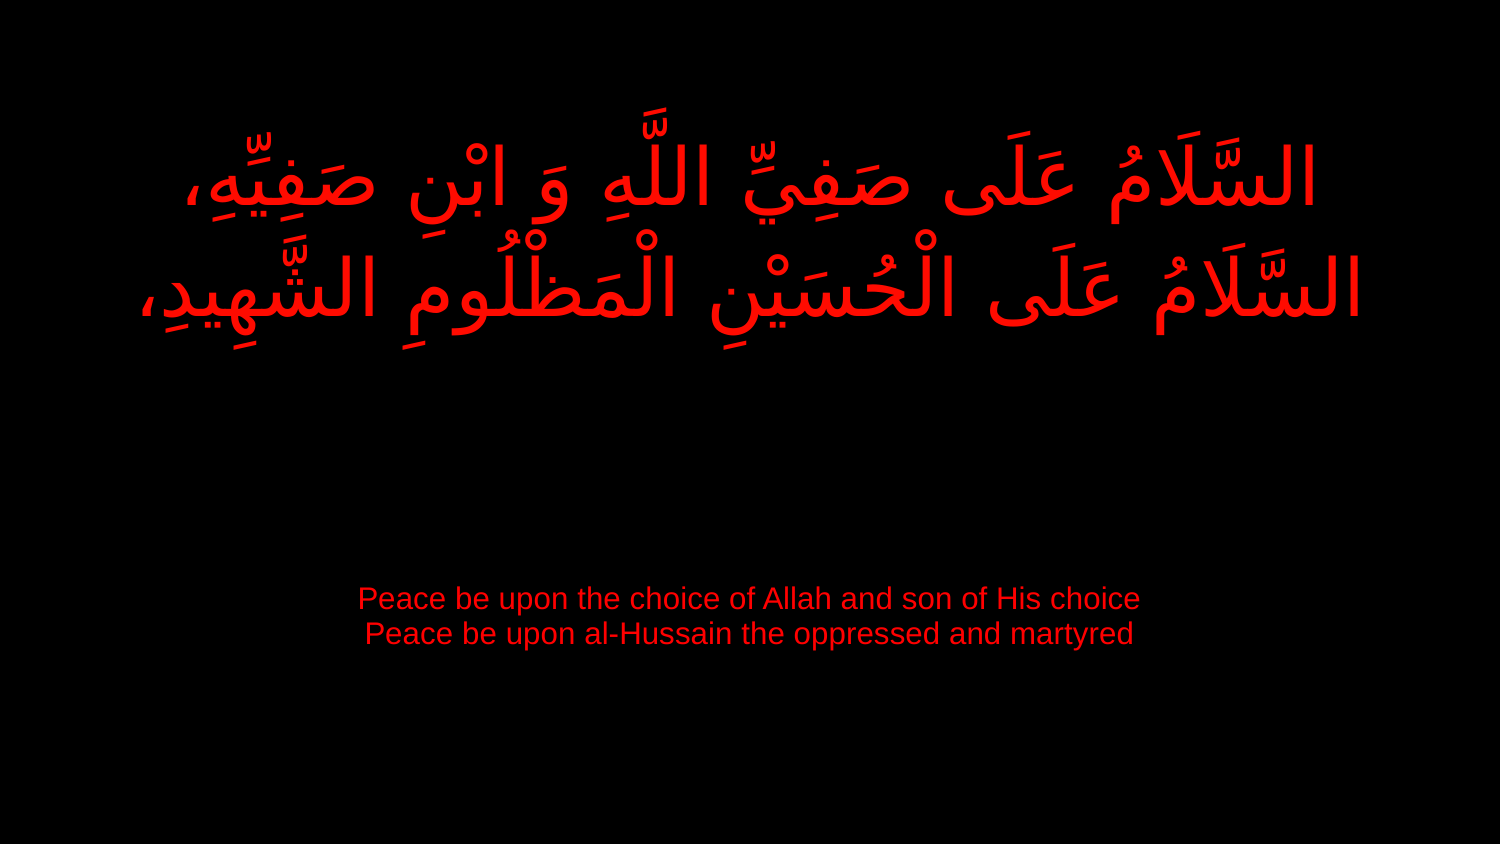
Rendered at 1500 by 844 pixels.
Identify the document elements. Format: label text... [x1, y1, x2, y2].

list السَّلَامُ عَلَى صَفِيِّ اللَّهِ وَ ابْنِ صَفِيِّهِ، السَّلَامُ عَلَى الْحُسَيْنِ الْمَظْلُومِ الشَّهِيدِ، [65, 73, 1435, 375]
list Peace be upon the choice of Allah and son of His choice Peace be upon al-Hussain the oppressed and martyred [65, 576, 1435, 796]
